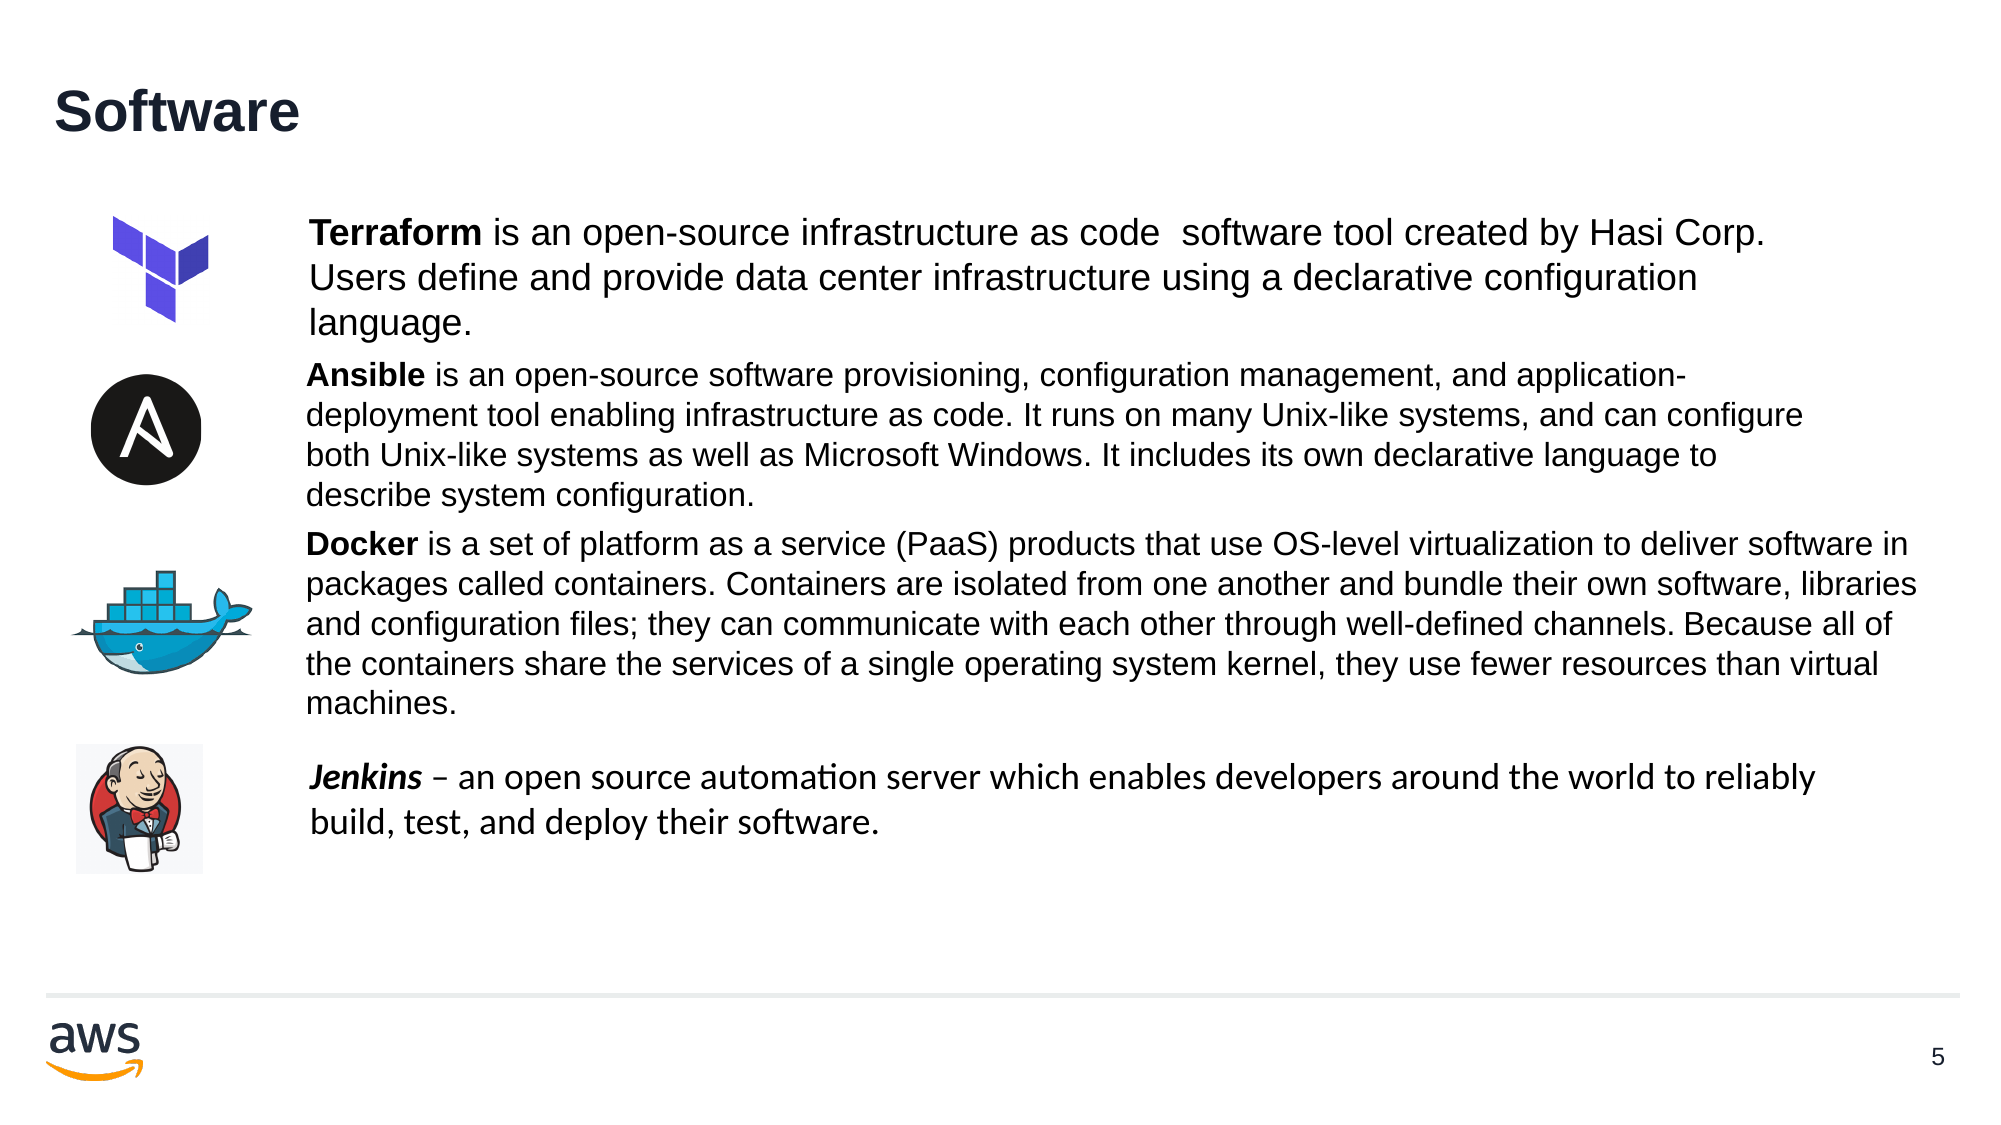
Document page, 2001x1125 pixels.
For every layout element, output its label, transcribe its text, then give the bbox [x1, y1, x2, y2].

picture [46, 1023, 143, 1081]
picture [76, 744, 203, 874]
text_box Docker is a set of platform as a service (PaaS) products that use OS-level virtualization to deliver software in packages called containers. Containers are isolated from one another and bundle their own software, libraries and configuration files; they can communicate with each other through well-defined channels. Because all of the containers share the services of a single operating system kernel, they use fewer resources than virtual machines. [291, 514, 1947, 730]
picture [90, 374, 202, 490]
text_box Jenkins – an open source automation server which enables developers around the world to reliably build, test, and deploy their software. [295, 744, 1868, 850]
text_box Terraform is an open-source infrastructure as code software tool created by Hasi Corp. Users define and provide data center infrastructure using a declarative configuration language. [294, 200, 1825, 346]
picture [112, 215, 210, 326]
text_box Ansible is an open-source software provisioning, configuration management, and application-deployment tool enabling infrastructure as code. It runs on many Unix-like systems, and can configure both Unix-like systems as well as Microsoft Windows. It includes its own declarative language to describe system configuration. [291, 346, 1837, 514]
title Software [39, 59, 1961, 166]
picture [70, 538, 271, 684]
slide_number 5 [1493, 1025, 1961, 1086]
